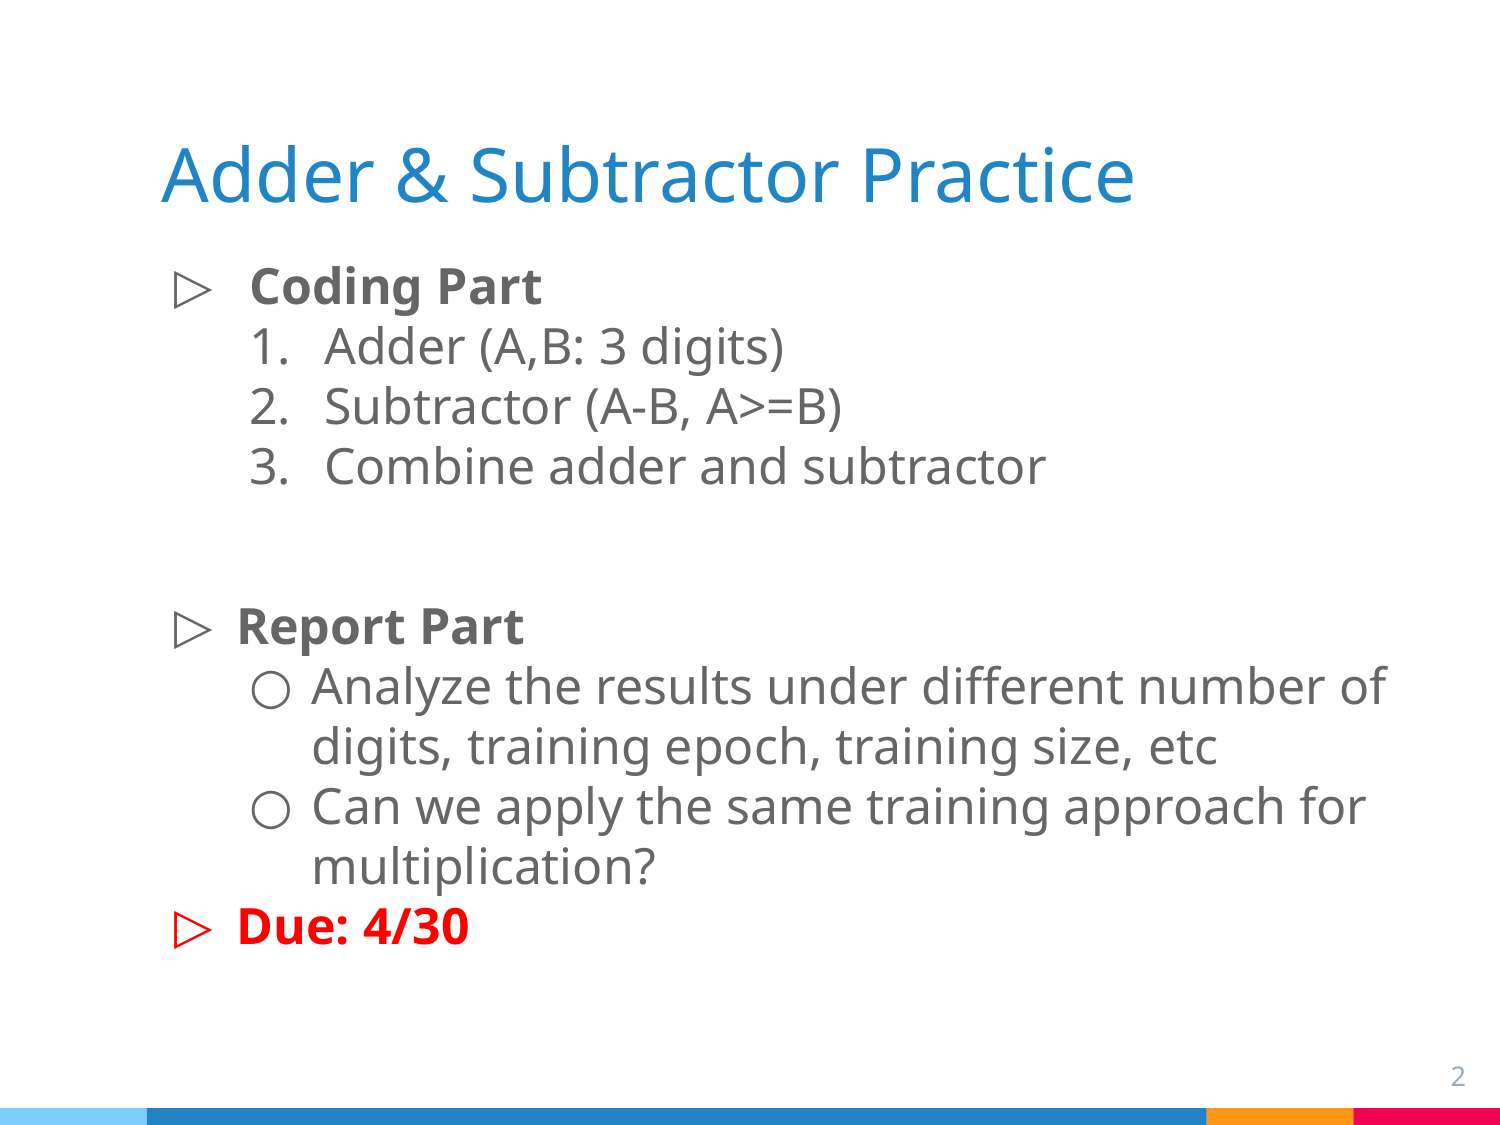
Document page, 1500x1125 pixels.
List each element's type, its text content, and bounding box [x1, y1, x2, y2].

title Adder & Subtractor Practice [146, 45, 1207, 233]
list Coding Part Adder (A,B: 3 digits) Subtractor (A-B, A>=B) Combine adder and subtractor Report Part Analyze the results under different number of digits, training epoch, training size, etc Can we apply the same training approach for multiplication? Due: 4/30 [146, 239, 1444, 1002]
slide_number 2 [1391, 1043, 1482, 1113]
